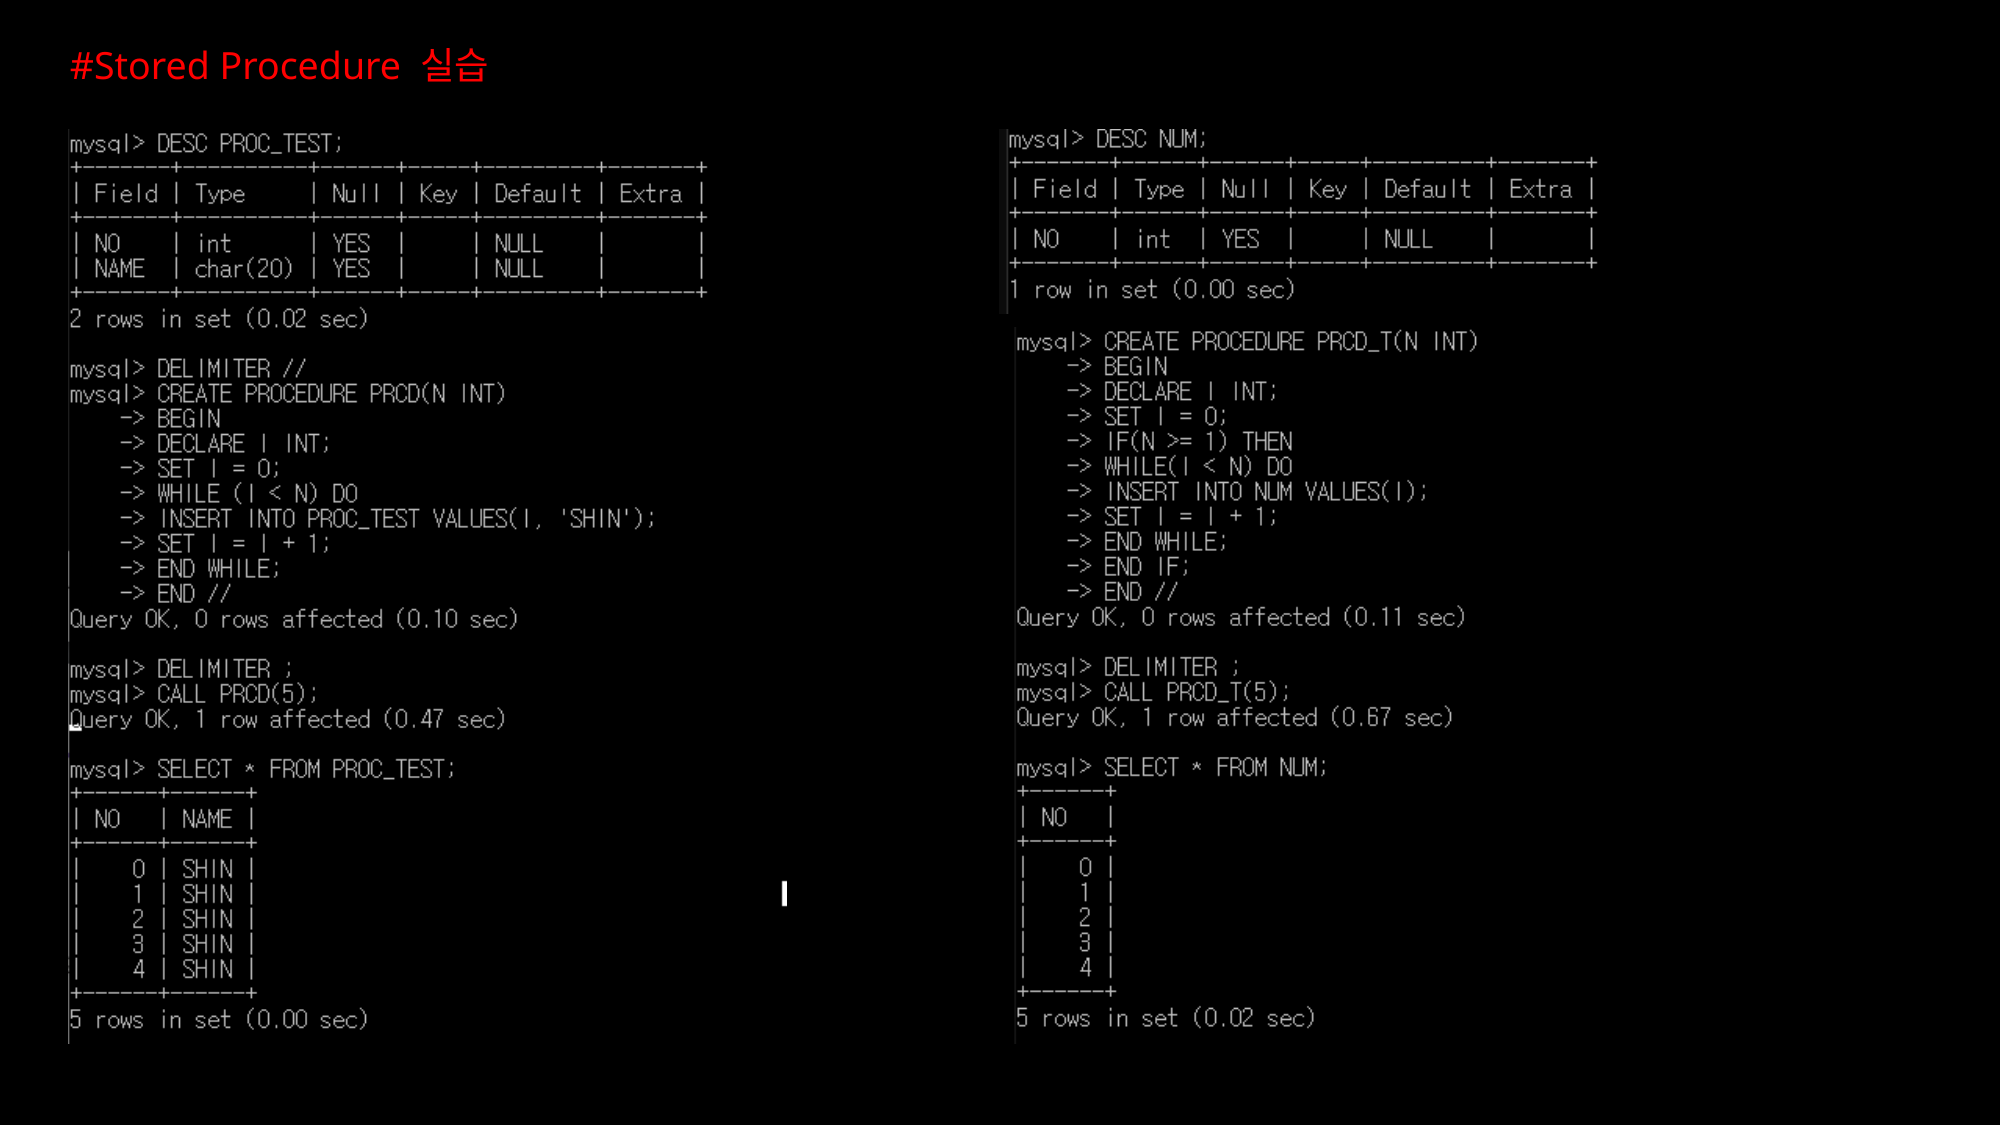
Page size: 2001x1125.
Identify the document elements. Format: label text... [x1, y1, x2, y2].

text_box #Stored Procedure 실습 [55, 34, 1083, 95]
picture [999, 129, 1649, 314]
picture [999, 327, 1713, 1044]
picture [68, 129, 788, 1044]
